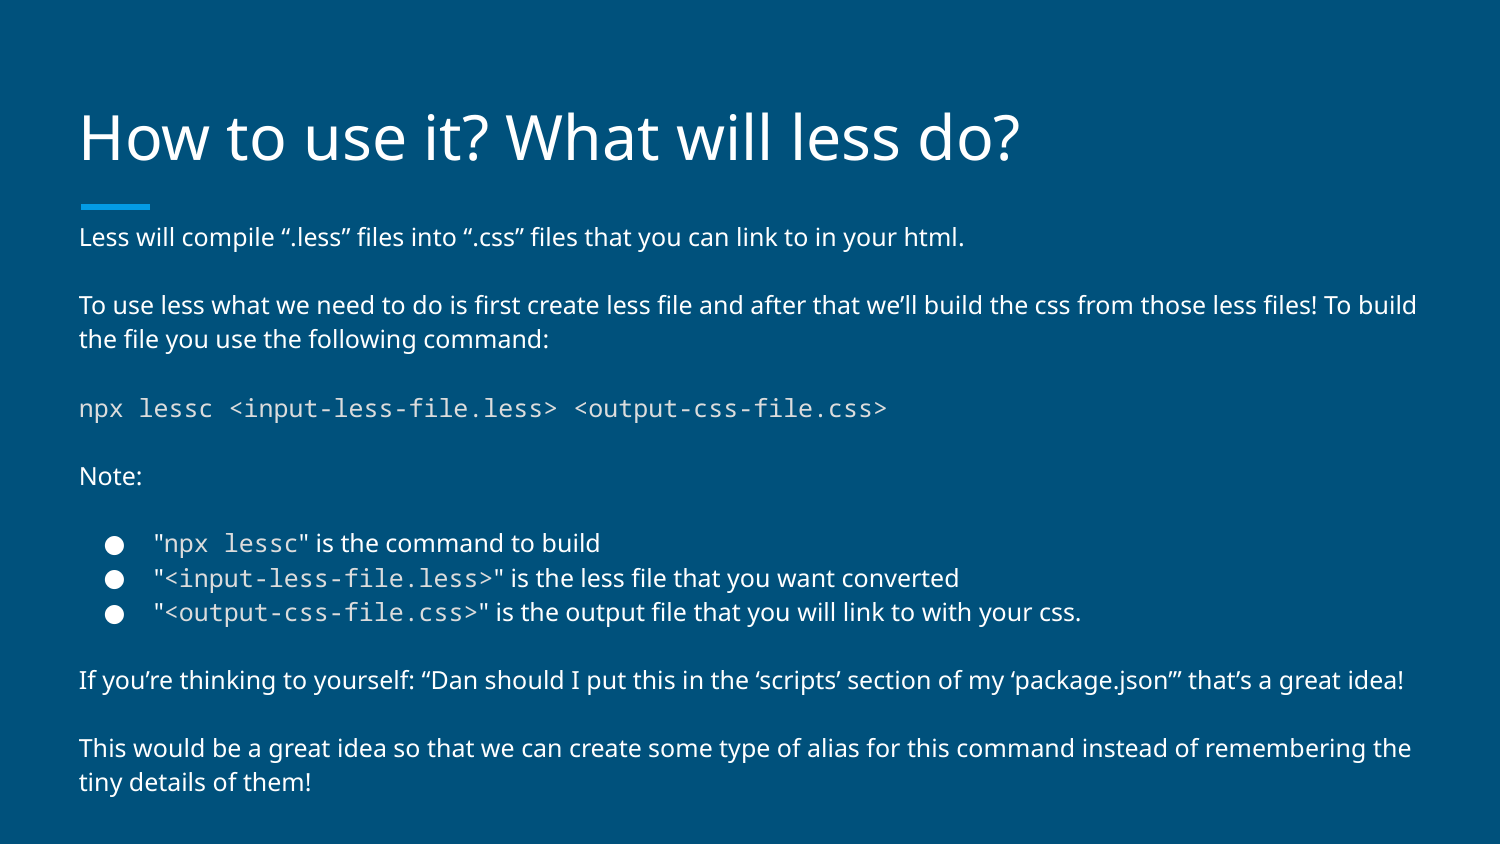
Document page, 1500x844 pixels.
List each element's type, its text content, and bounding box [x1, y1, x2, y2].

list Less will compile “.less” files into “.css” files that you can link to in your html. To use less what we need to do is first create less file and after that we’ll build the css from those less files! To build the file you use the following command: npx lessc <input-less-file.less> <output-css-file.css> Note: "npx lessc" is the command to build "<input-less-file.less>" is the less file that you want converted "<output-css-file.css>" is the output file that you will link to with your css. If you’re thinking to yourself: “Dan should I put this in the ‘scripts’ section of my ‘package.json’” that’s a great idea! This would be a great idea so that we can create some type of alias for this command instead of remembering the tiny details of them! [63, 201, 1437, 707]
title How to use it? What will less do? [63, 75, 1437, 188]
